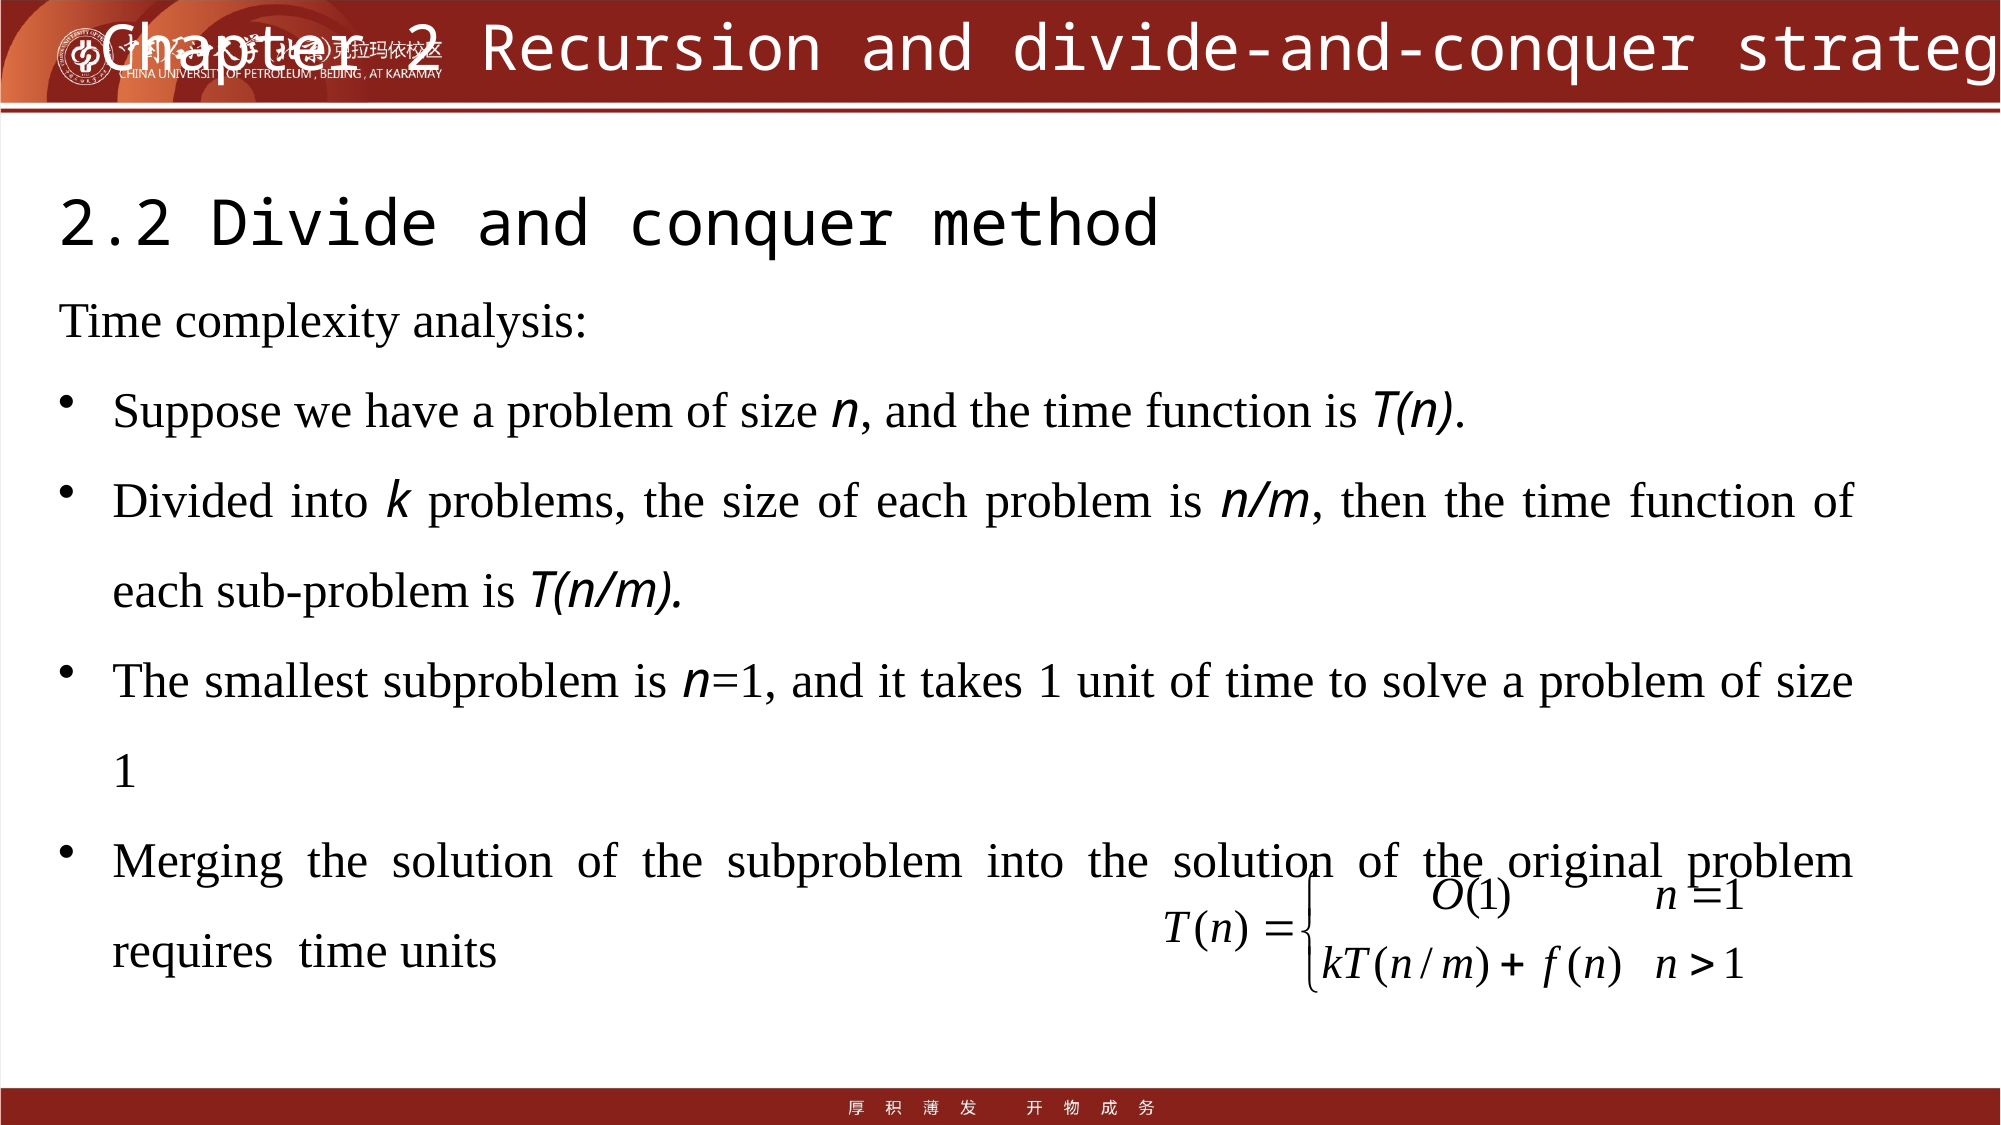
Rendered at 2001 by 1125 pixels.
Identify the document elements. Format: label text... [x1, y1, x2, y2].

title Chapter 2 Recursion and divide-and-conquer strategy [43, 0, 2000, 119]
picture [0, 0, 2001, 1125]
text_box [1157, 861, 1749, 1001]
